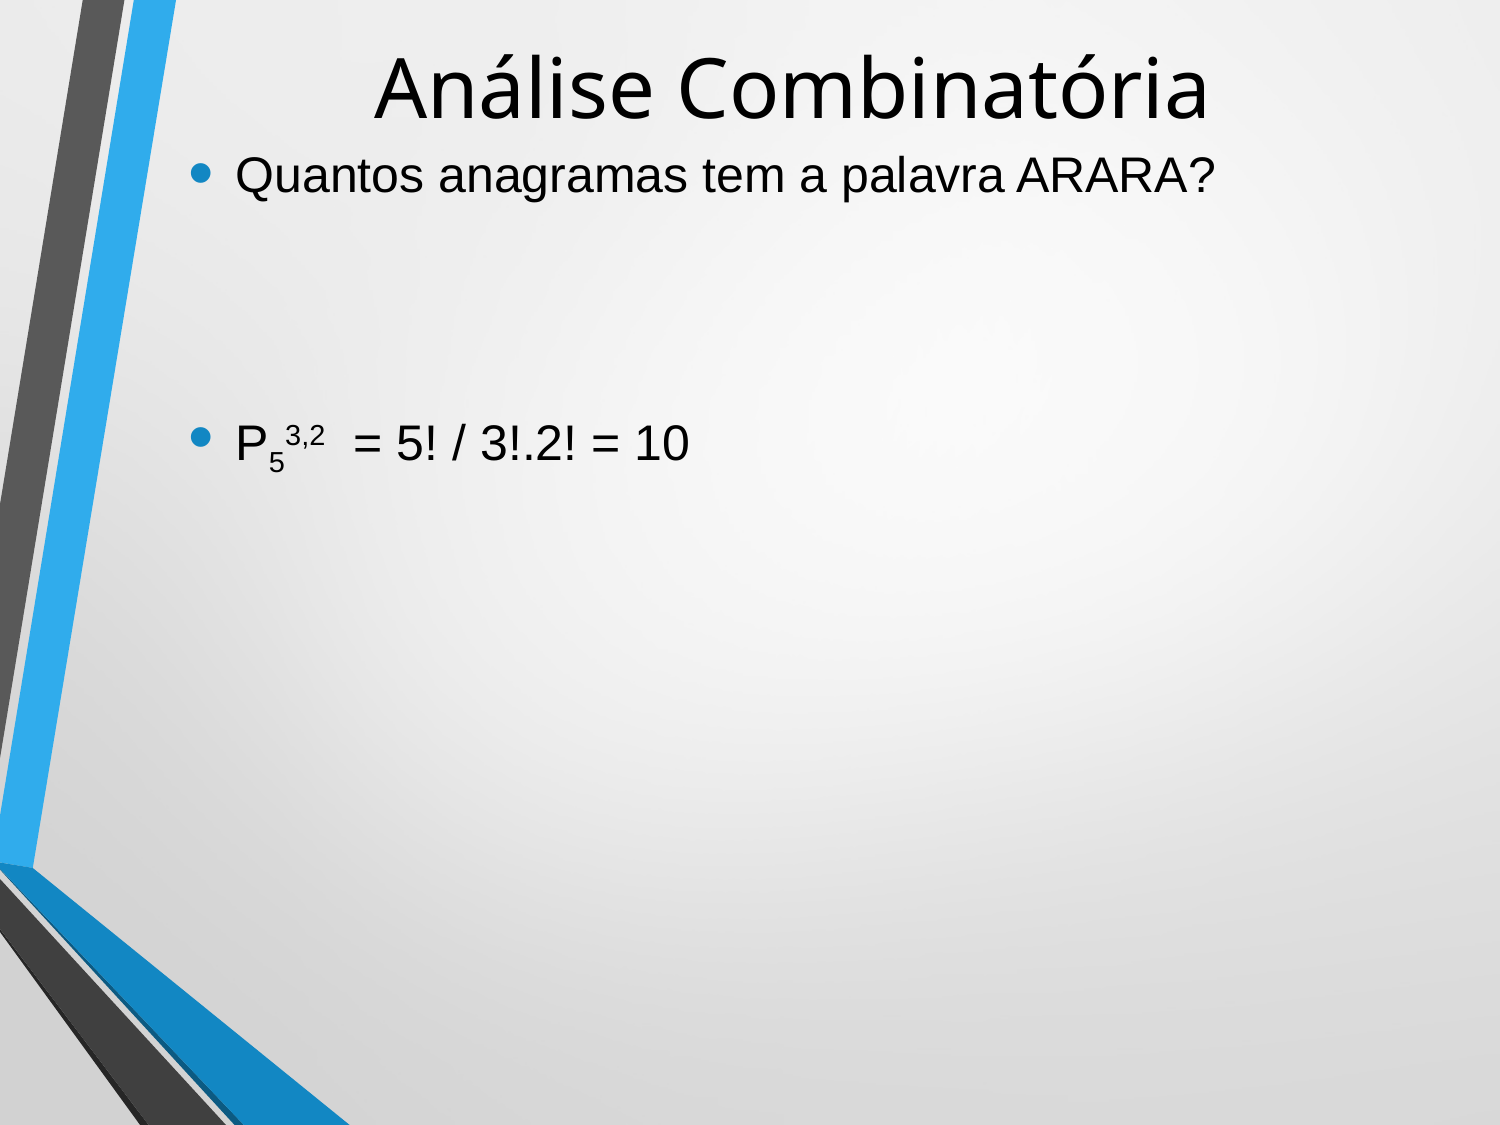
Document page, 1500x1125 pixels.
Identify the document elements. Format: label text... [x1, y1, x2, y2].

title Análise Combinatória [161, 0, 1425, 174]
text_box Quantos anagramas tem a palavra ARARA? P53,2 = 5! / 3!.2! = 10 [173, 135, 1438, 1098]
